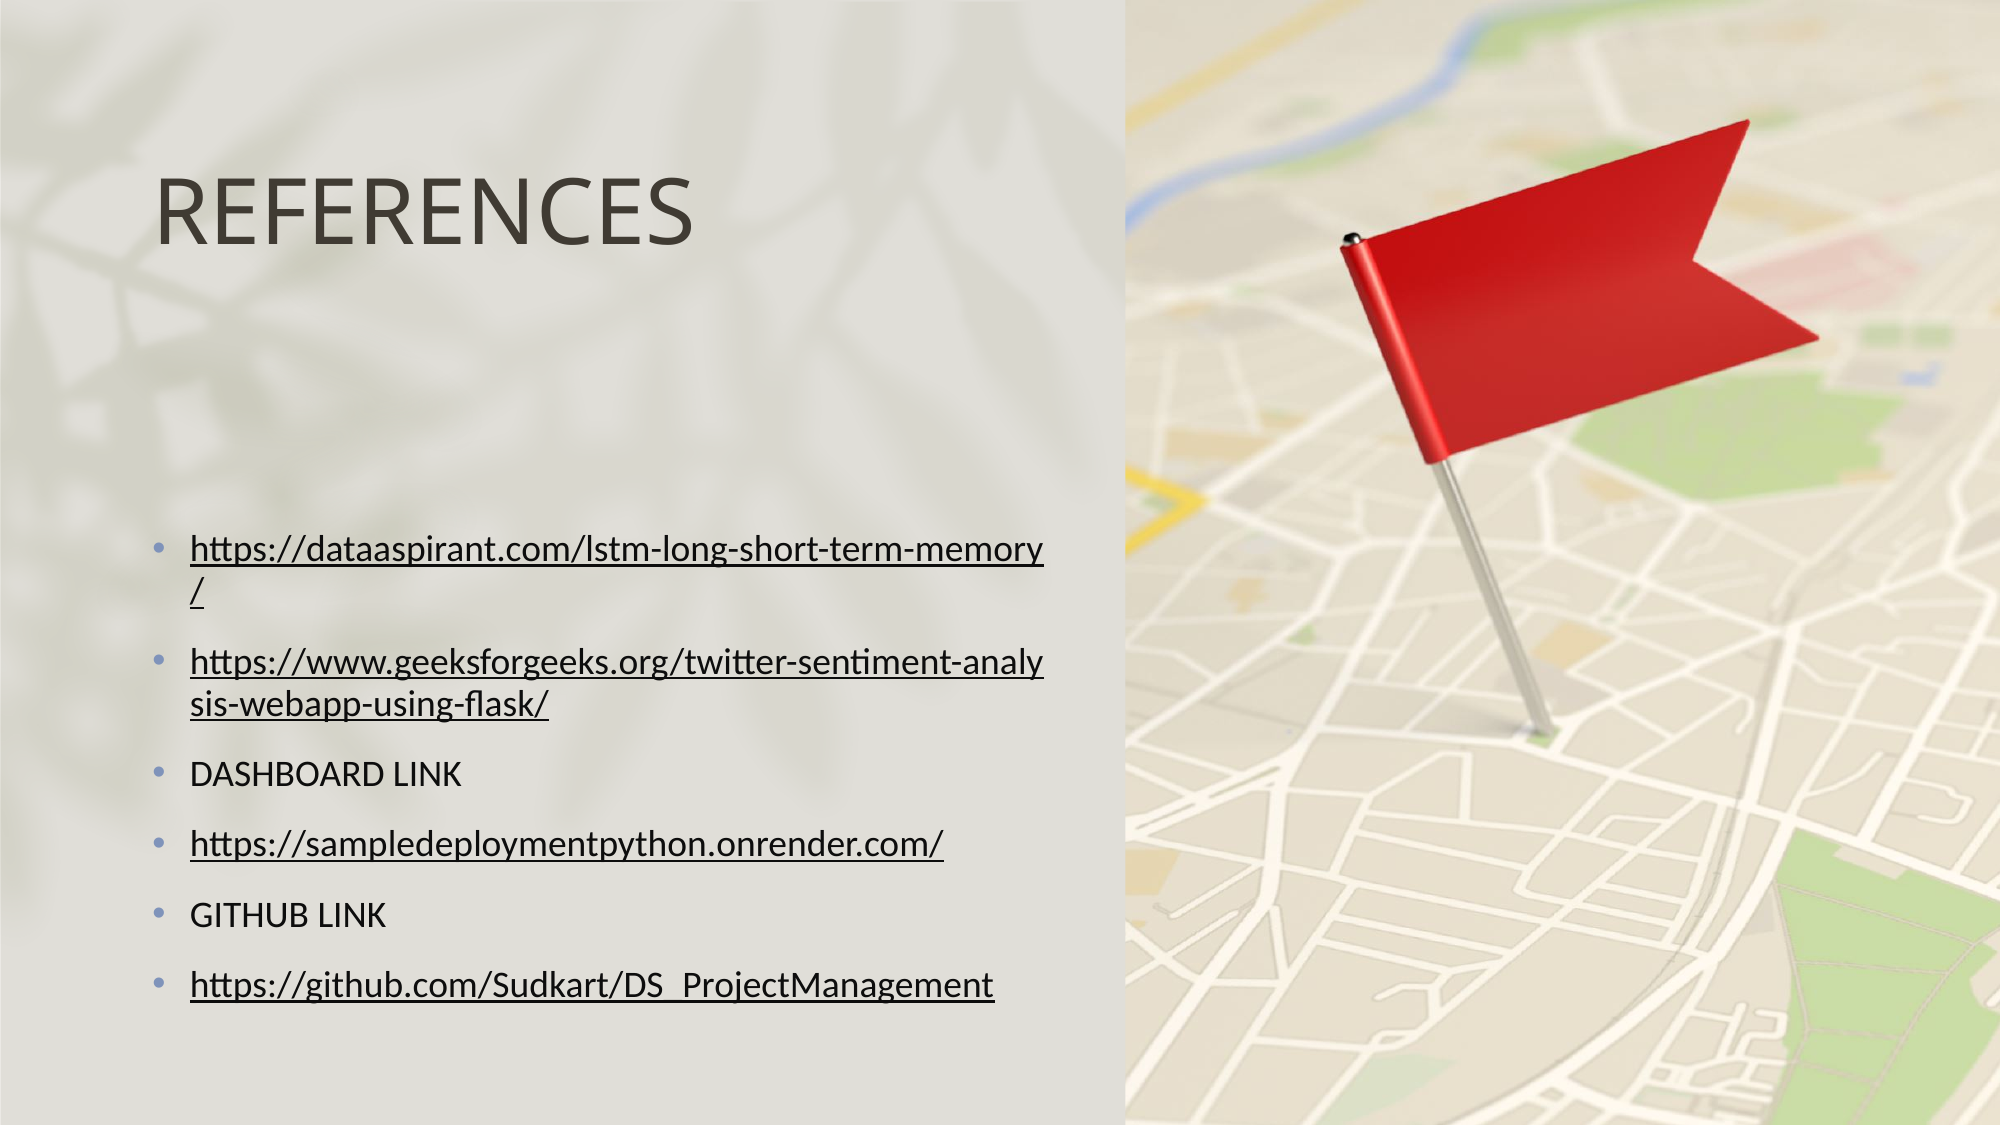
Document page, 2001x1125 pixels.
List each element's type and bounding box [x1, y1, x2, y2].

text_box [0, 0, 1125, 1125]
picture [1125, 0, 2000, 1125]
